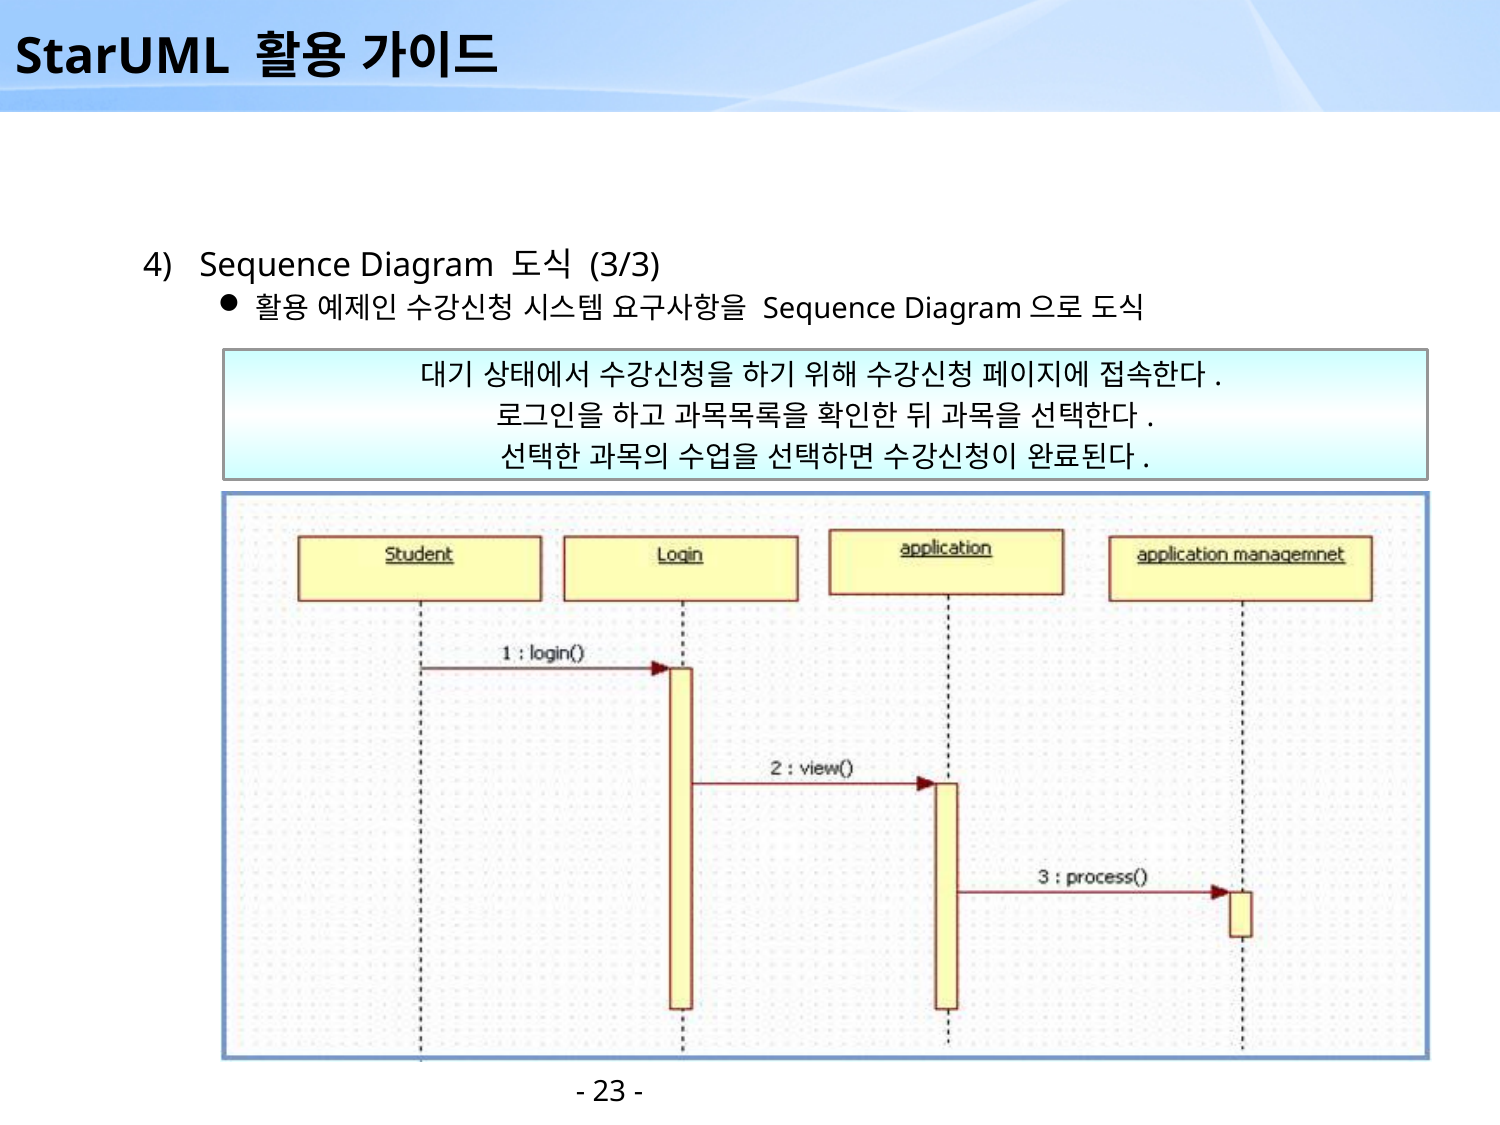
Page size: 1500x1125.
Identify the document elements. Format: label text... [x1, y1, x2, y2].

picture [220, 491, 1433, 1062]
list 4) Sequence Diagram 도식 (3/3) 활용 예제인 수강신청 시스템 요구사항을 Sequence Diagram으로 도식 [52, 184, 1448, 705]
slide_number - 23 - [561, 1069, 911, 1125]
text_box 대기 상태에서 수강신청을 하기 위해 수강신청 페이지에 접속한다. 로그인을 하고 과목목록을 확인한 뒤 과목을 선택한다. 선택한 과목의 수업을 선택하면 수강신청이 완료된다. [223, 349, 1428, 480]
picture [0, 0, 1500, 112]
title StarUML 활용 가이드 [0, 0, 1351, 108]
